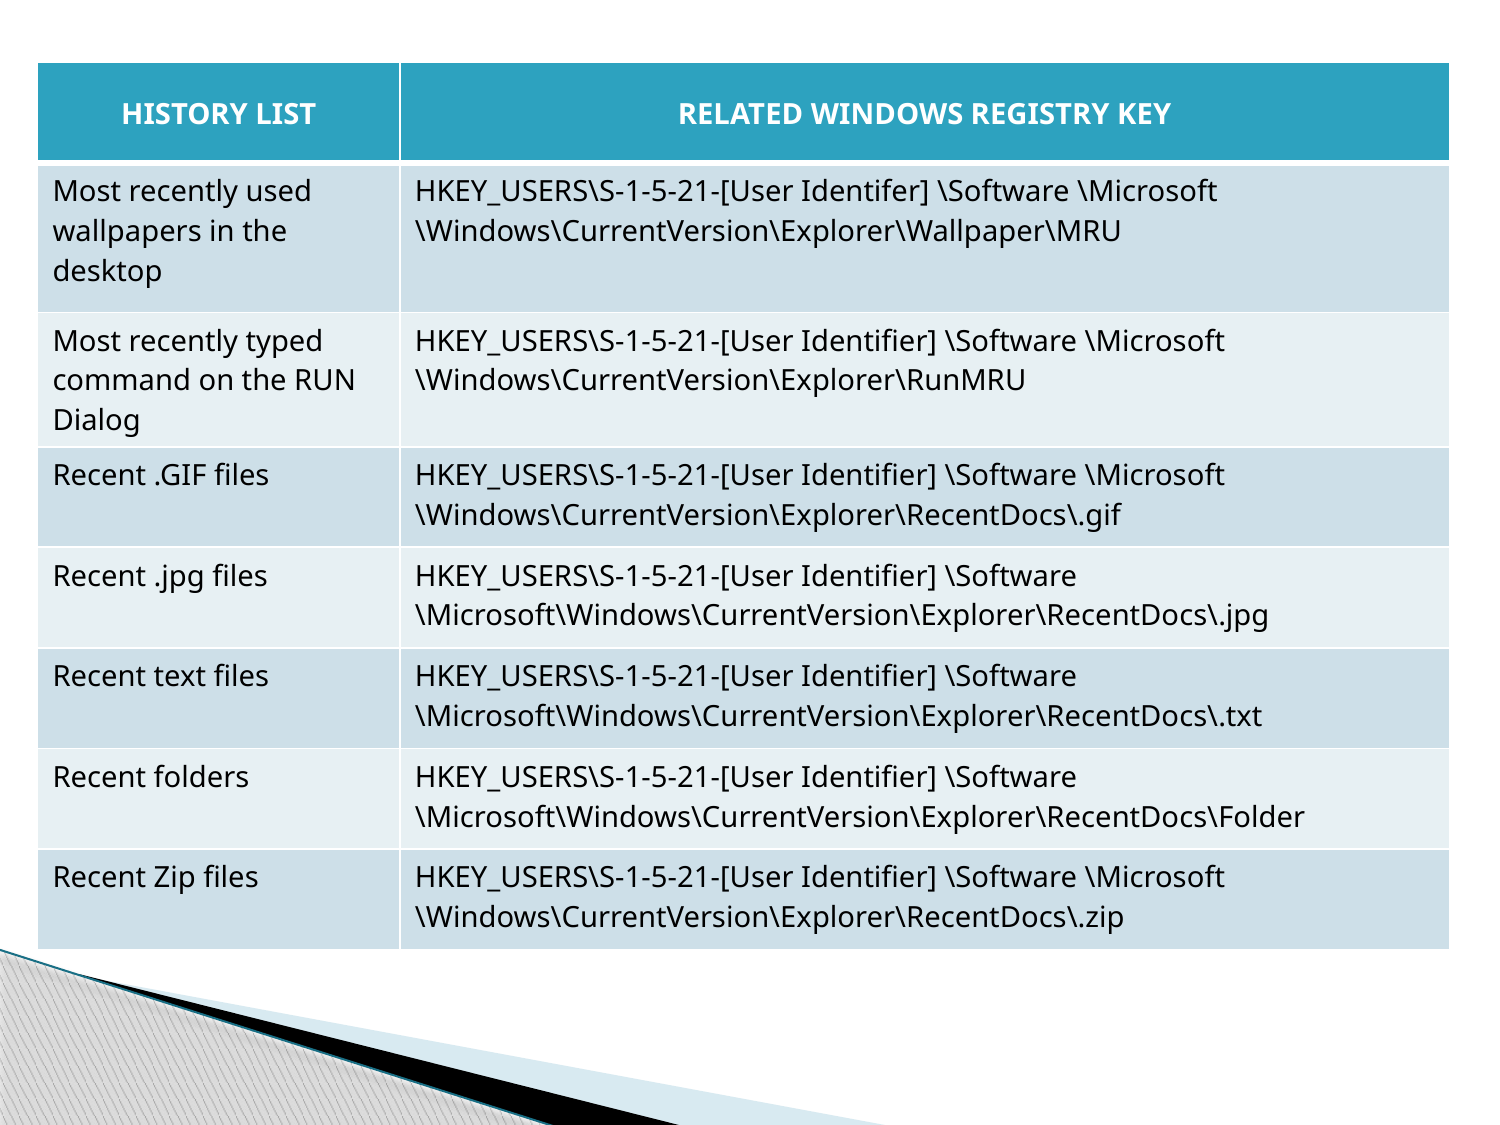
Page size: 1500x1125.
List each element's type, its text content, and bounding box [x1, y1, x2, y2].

table_cell Recent .jpg files [38, 548, 399, 647]
table_cell HKEY_USERS\S-1-5-21-[User Identifier] \Software \Microsoft\Windows\CurrentVersion\Explorer\RecentDocs\.txt [401, 649, 1449, 748]
table_cell Recent text files [38, 649, 399, 748]
table_cell HKEY_USERS\S-1-5-21-[User Identifer] \Software \Microsoft \Windows\CurrentVersion\Explorer\Wallpaper\MRU [401, 166, 1449, 312]
table_cell Recent folders [38, 749, 399, 848]
table_cell HKEY_USERS\S-1-5-21-[User Identifier] \Software \Microsoft \Windows\CurrentVersion\Explorer\RecentDocs\.gif [401, 448, 1449, 546]
table_header HISTORY LIST [38, 63, 399, 160]
table_cell HKEY_USERS\S-1-5-21-[User Identifier] \Software \Microsoft \Windows\CurrentVersion\Explorer\RunMRU [401, 313, 1449, 446]
table_cell Most recently used wallpapers in the desktop [38, 166, 399, 312]
table_header RELATED WINDOWS REGISTRY KEY [401, 63, 1449, 160]
table_cell HKEY_USERS\S-1-5-21-[User Identifier] \Software \Microsoft\Windows\CurrentVersion\Explorer\RecentDocs\Folder [401, 749, 1449, 848]
table_cell Most recently typed command on the RUN Dialog [38, 313, 399, 446]
table_cell Recent .GIF files [38, 448, 399, 546]
table_cell Recent Zip files [38, 850, 399, 949]
table_cell HKEY_USERS\S-1-5-21-[User Identifier] \Software \Microsoft \Windows\CurrentVersion\Explorer\RecentDocs\.zip [401, 850, 1449, 949]
table_cell HKEY_USERS\S-1-5-21-[User Identifier] \Software \Microsoft\Windows\CurrentVersion\Explorer\RecentDocs\.jpg [401, 548, 1449, 647]
